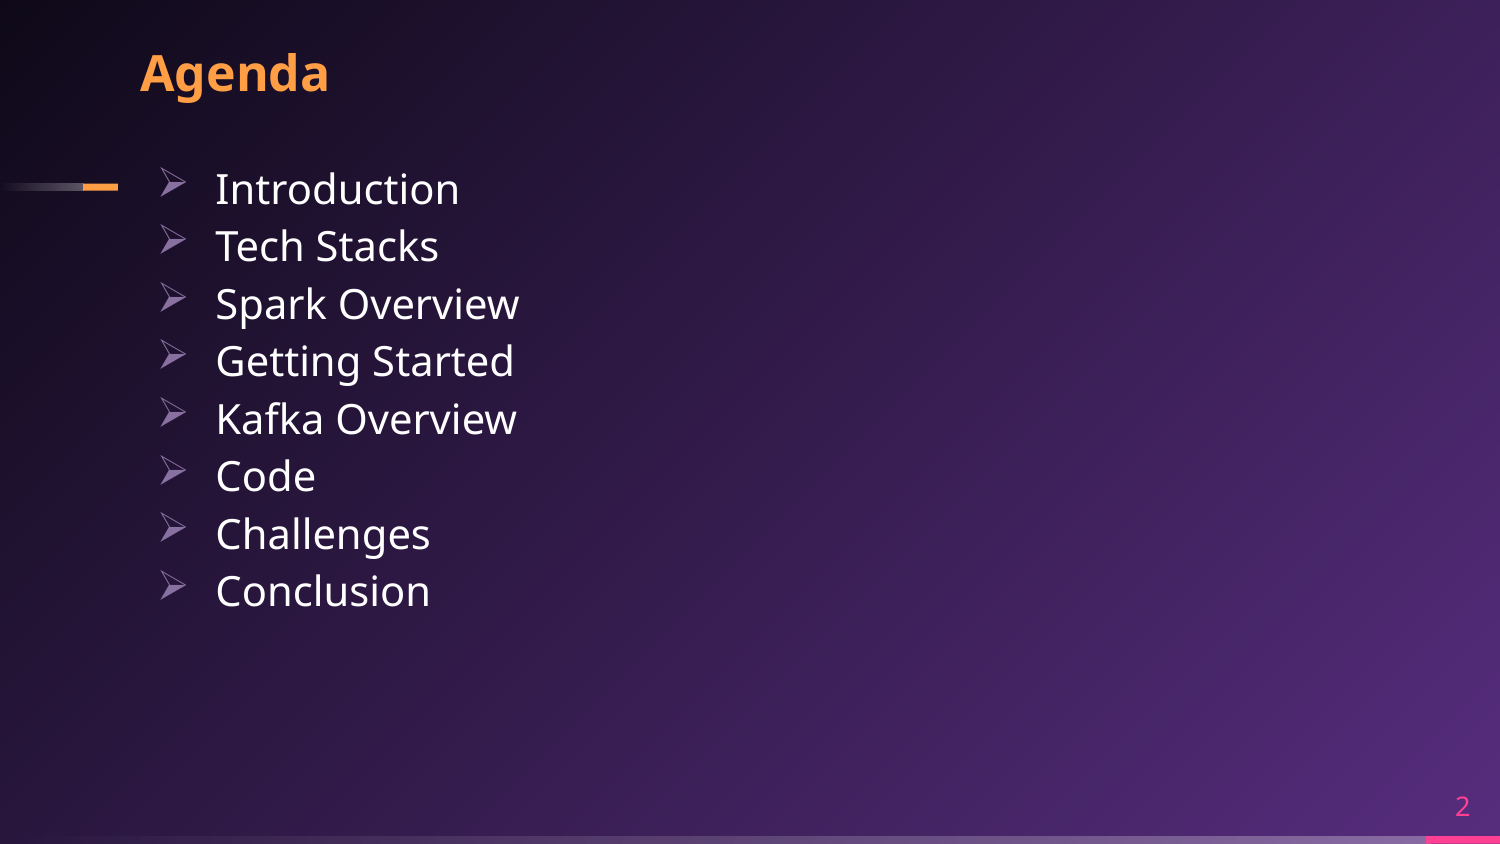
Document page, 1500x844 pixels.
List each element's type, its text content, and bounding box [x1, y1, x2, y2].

title Agenda [140, 32, 1011, 103]
list Introduction Tech Stacks Spark Overview Getting Started Kafka Overview Code Challenges Conclusion [140, 154, 711, 691]
slide_number 2 [1426, 779, 1500, 837]
